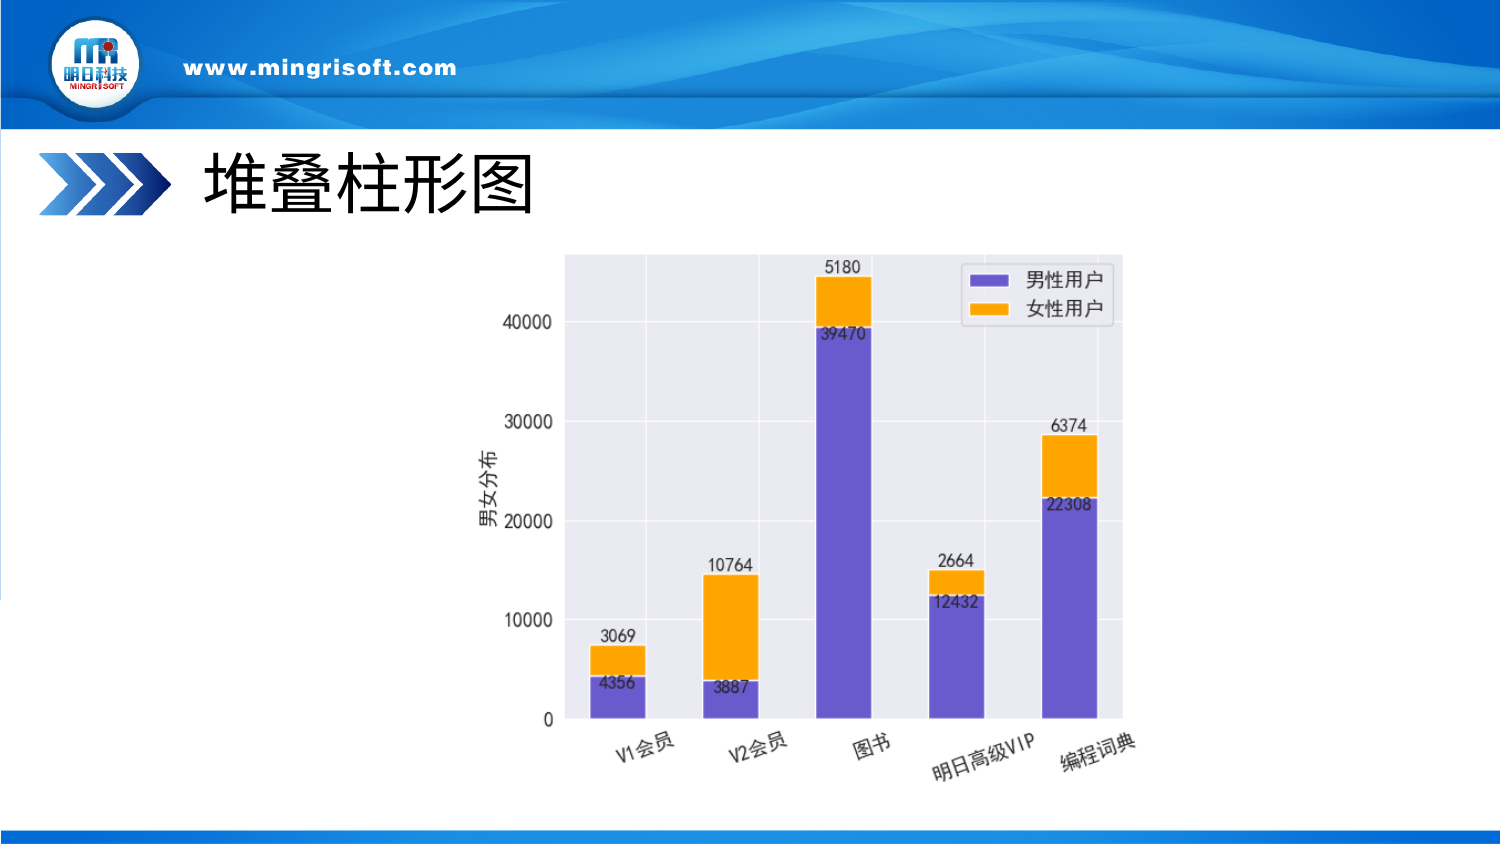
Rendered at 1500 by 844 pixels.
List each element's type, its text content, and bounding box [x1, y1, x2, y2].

text_box 堆叠柱形图 [187, 134, 1238, 235]
picture [0, 0, 1500, 844]
